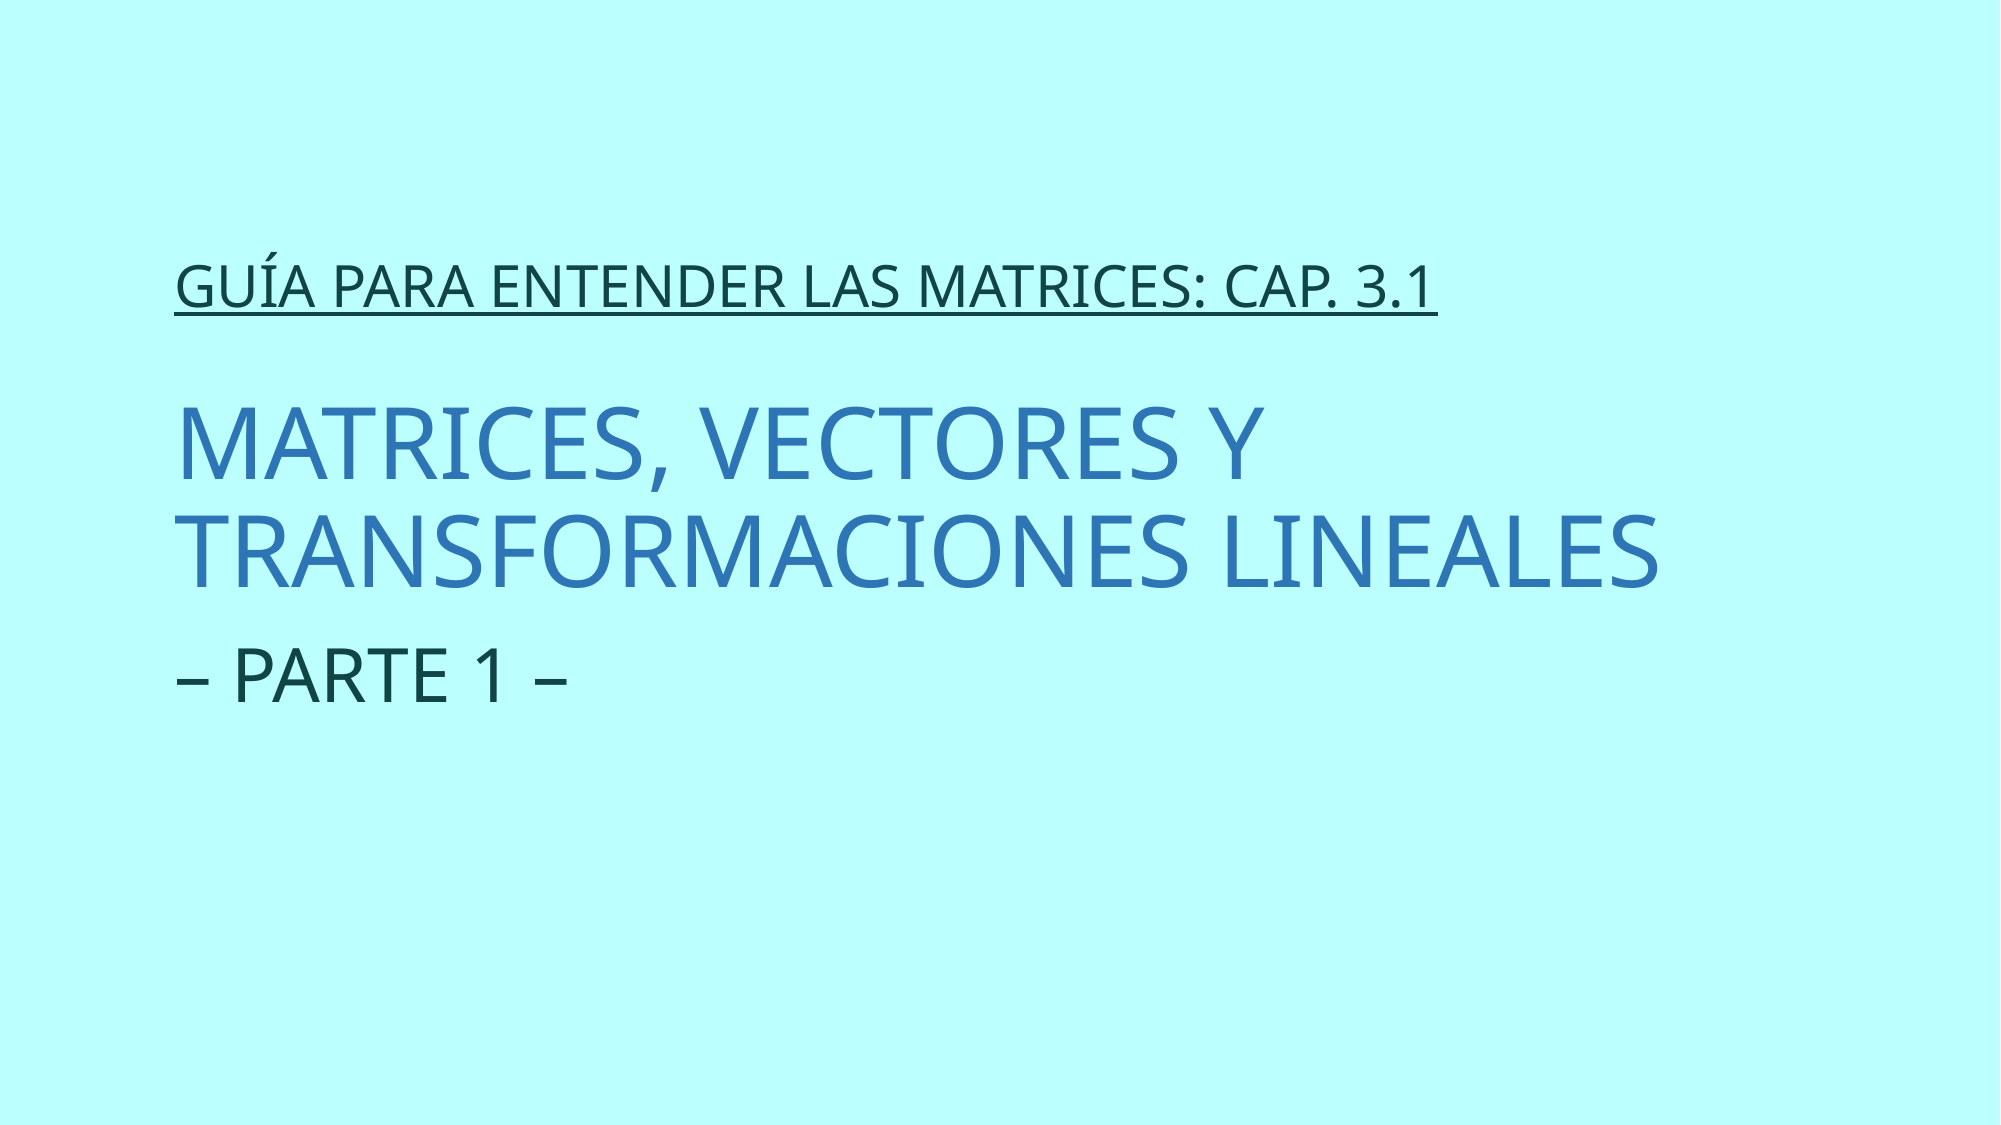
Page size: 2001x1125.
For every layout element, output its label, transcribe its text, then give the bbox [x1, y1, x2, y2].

text_box GUÍA PARA ENTENDER LAS MATRICES: CAP. 3.1 [159, 255, 1841, 328]
title MATRICES, VECTORES Y TRANSFORMACIONES LINEALES [159, 388, 1841, 617]
text_box – PARTE 1 – [159, 653, 1841, 726]
